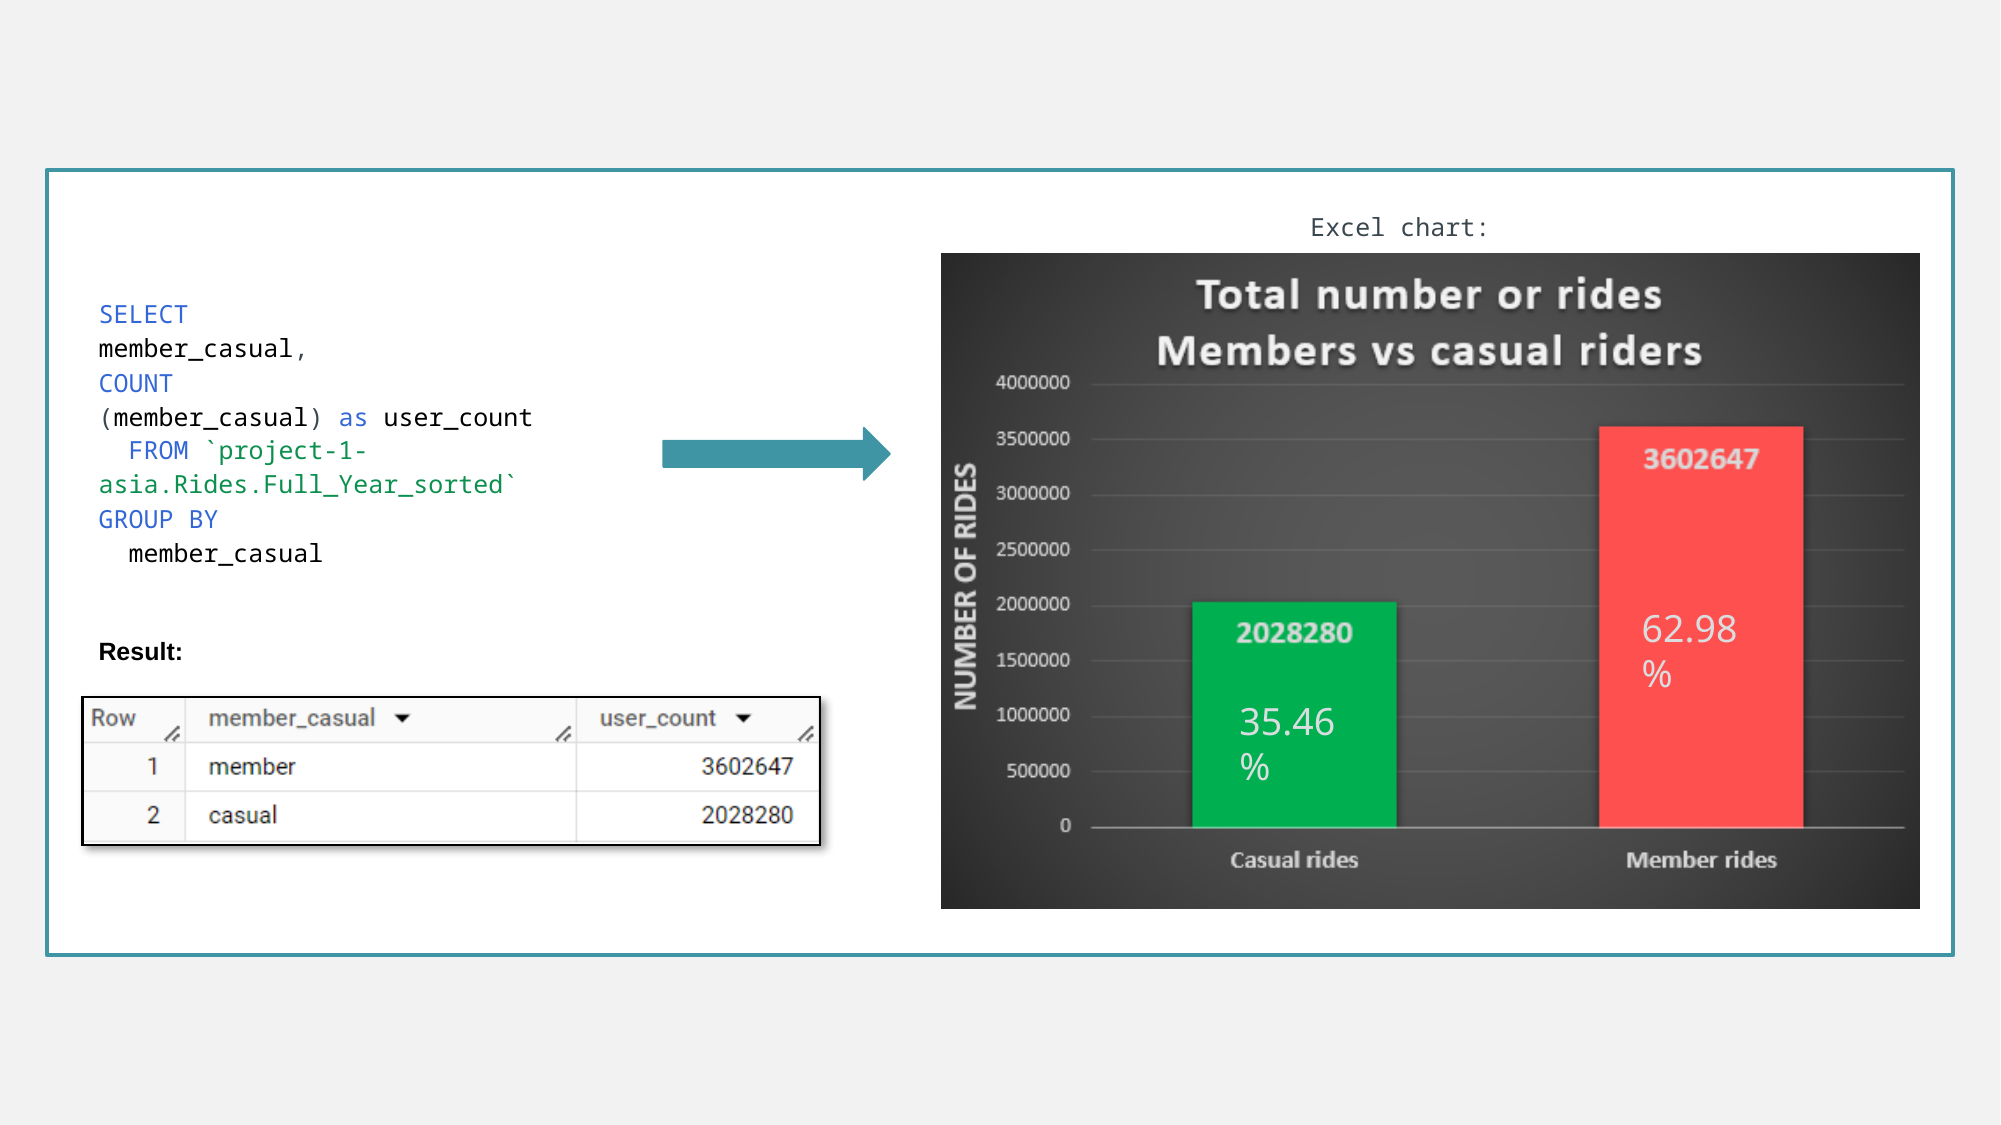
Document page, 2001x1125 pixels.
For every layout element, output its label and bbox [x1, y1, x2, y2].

picture [83, 698, 820, 844]
text_box [46, 169, 1954, 955]
text_box [941, 253, 1920, 909]
